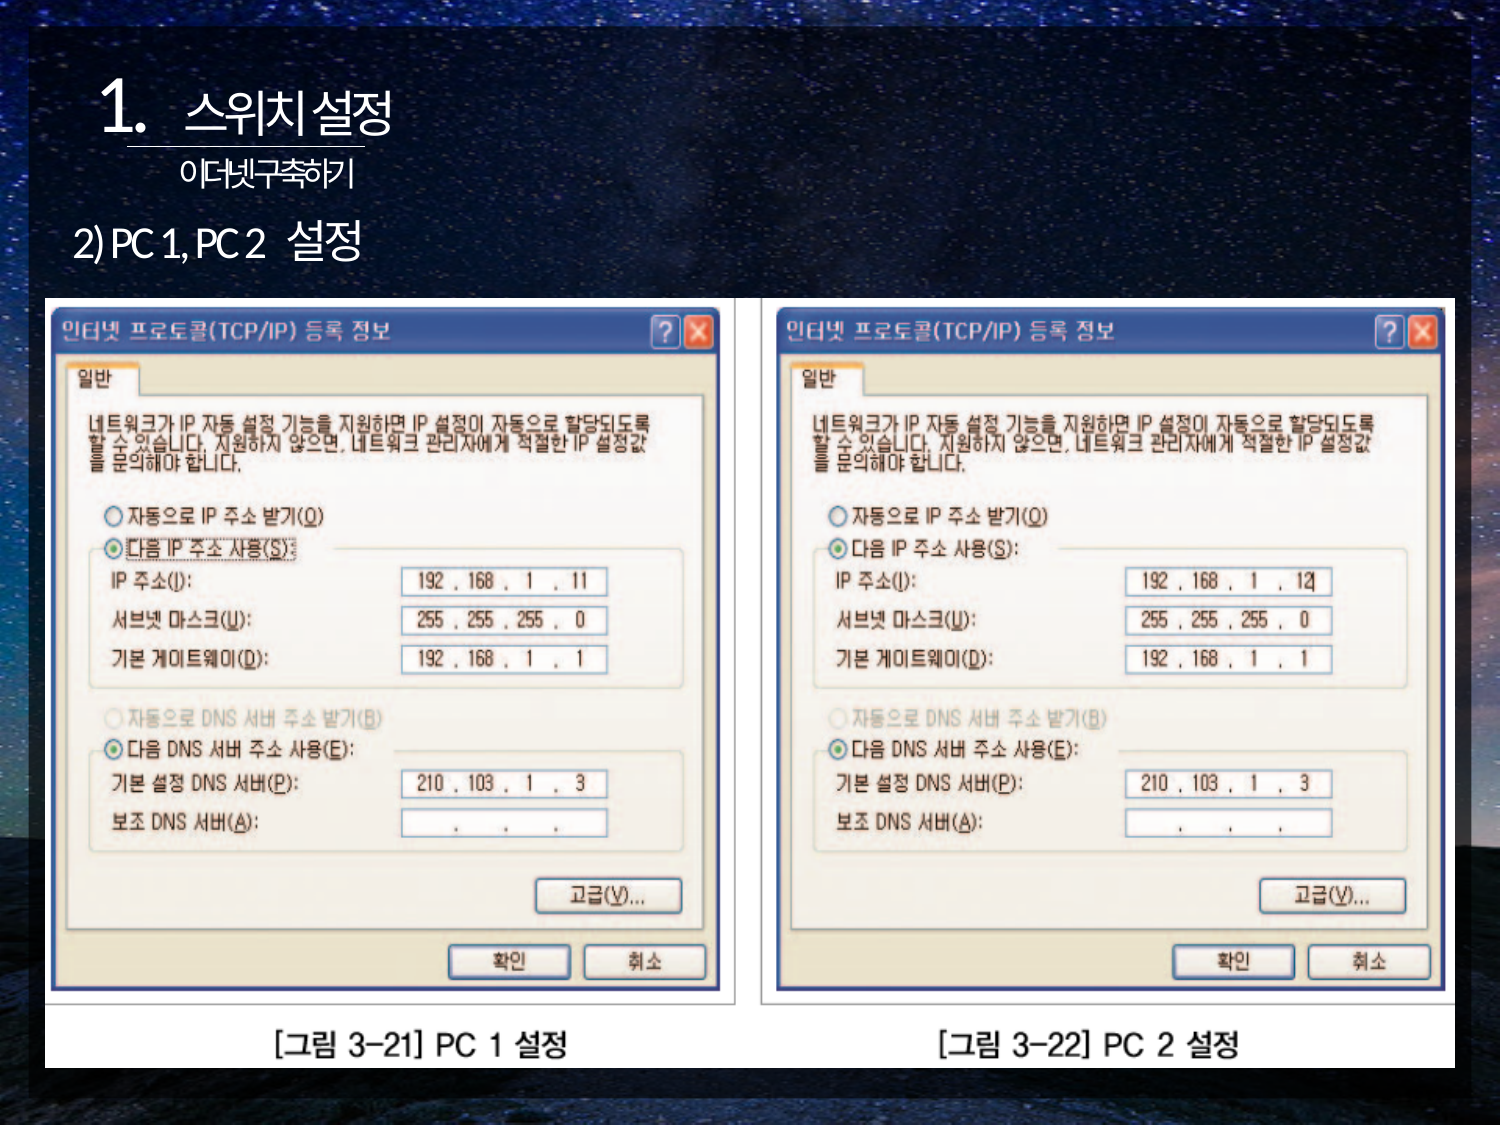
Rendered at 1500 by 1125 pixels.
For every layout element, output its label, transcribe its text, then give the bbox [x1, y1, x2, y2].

text_box [0, 0, 1500, 1125]
text_box 1. 스위치 설정 이더넷 구축하기 [31, 41, 460, 202]
picture [45, 298, 1455, 1068]
text_box 2) PC 1, PC 2 설정 [57, 204, 381, 275]
text_box [28, 25, 1472, 1099]
